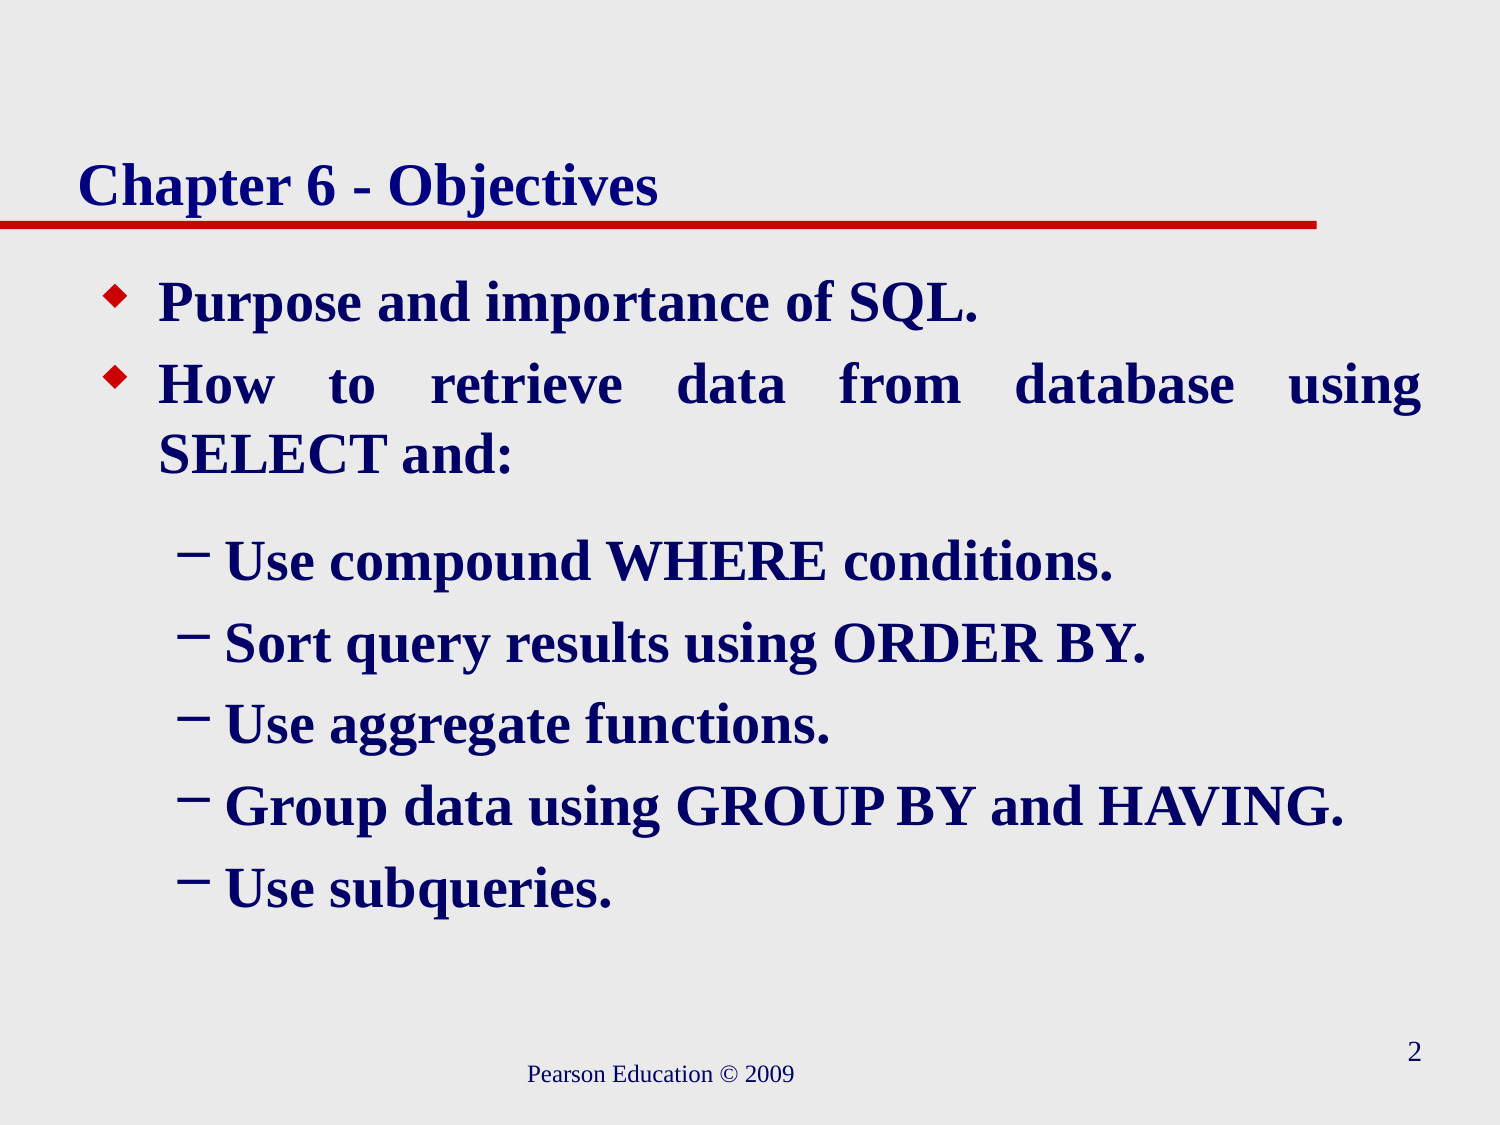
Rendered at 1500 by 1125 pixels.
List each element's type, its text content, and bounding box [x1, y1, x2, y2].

list Purpose and importance of SQL. How to retrieve data from database using SELECT and: Use compound WHERE conditions. Sort query results using ORDER BY. Use aggregate functions. Group data using GROUP BY and HAVING. Use subqueries. [87, 255, 1438, 931]
text_box Pearson Education © 2009 [512, 1050, 1038, 1095]
title Chapter 6 - Objectives [62, 43, 1338, 225]
slide_number 2 [1125, 1012, 1438, 1088]
